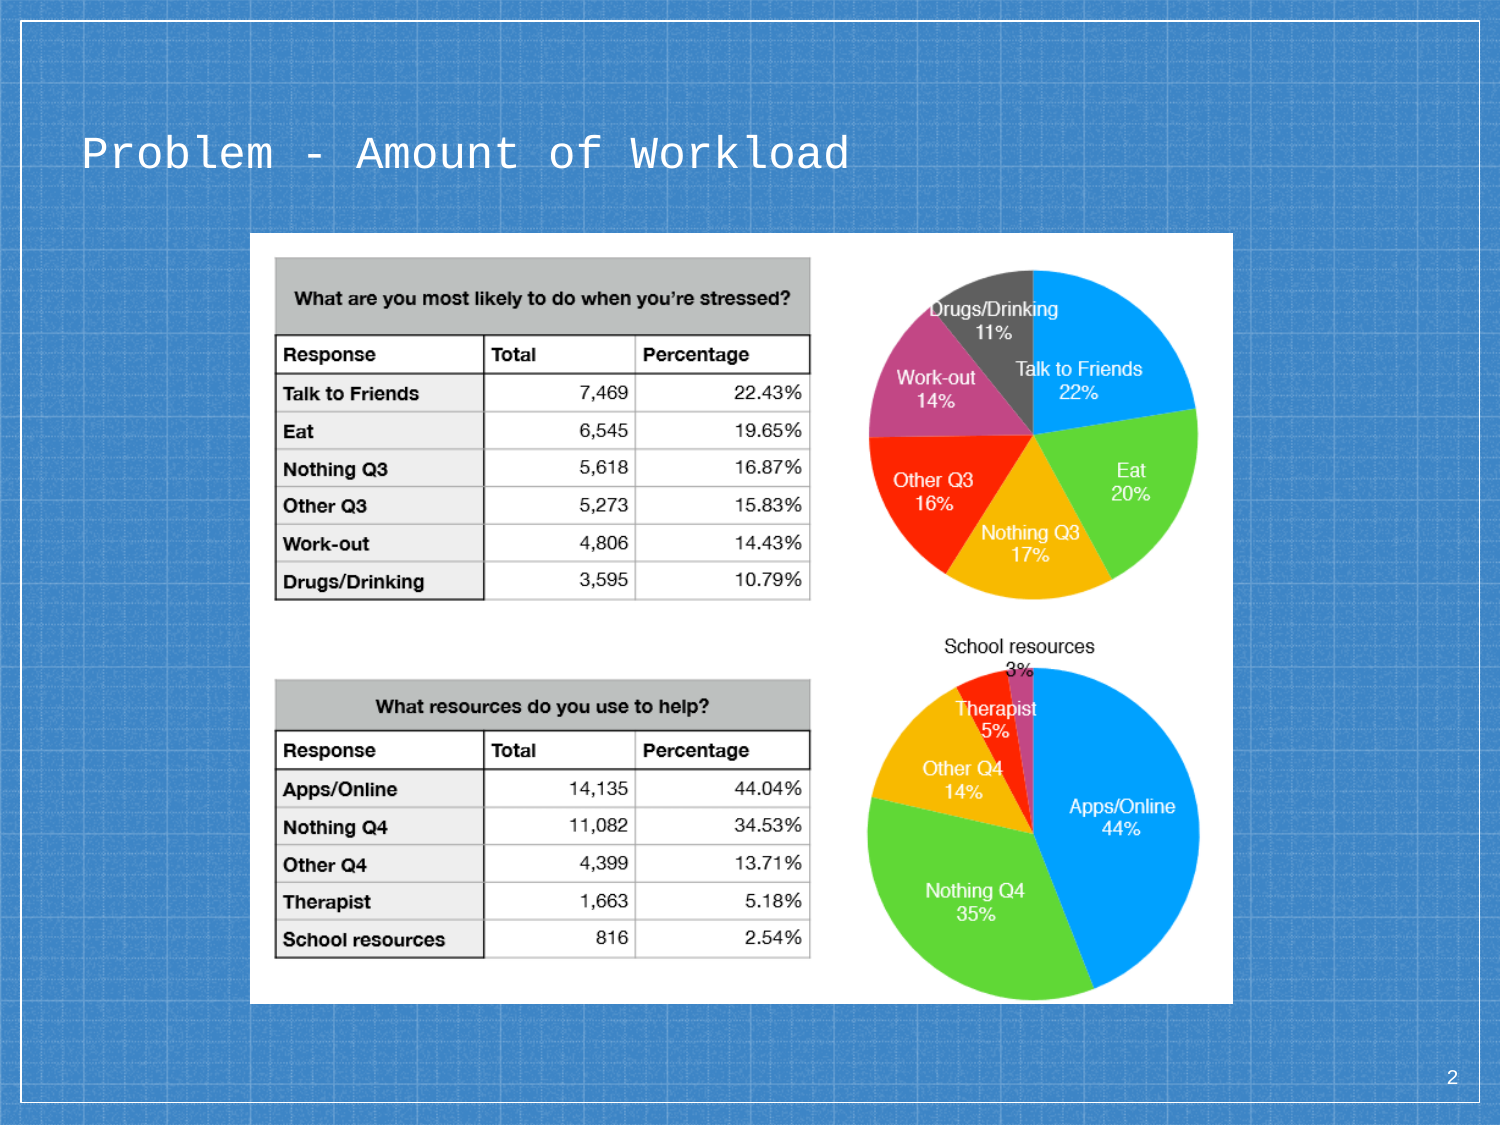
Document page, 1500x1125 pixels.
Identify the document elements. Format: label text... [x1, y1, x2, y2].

title Problem - Amount of Workload [66, 108, 1417, 199]
picture [0, 0, 1500, 1125]
slide_number ‹#› [1398, 1048, 1474, 1113]
